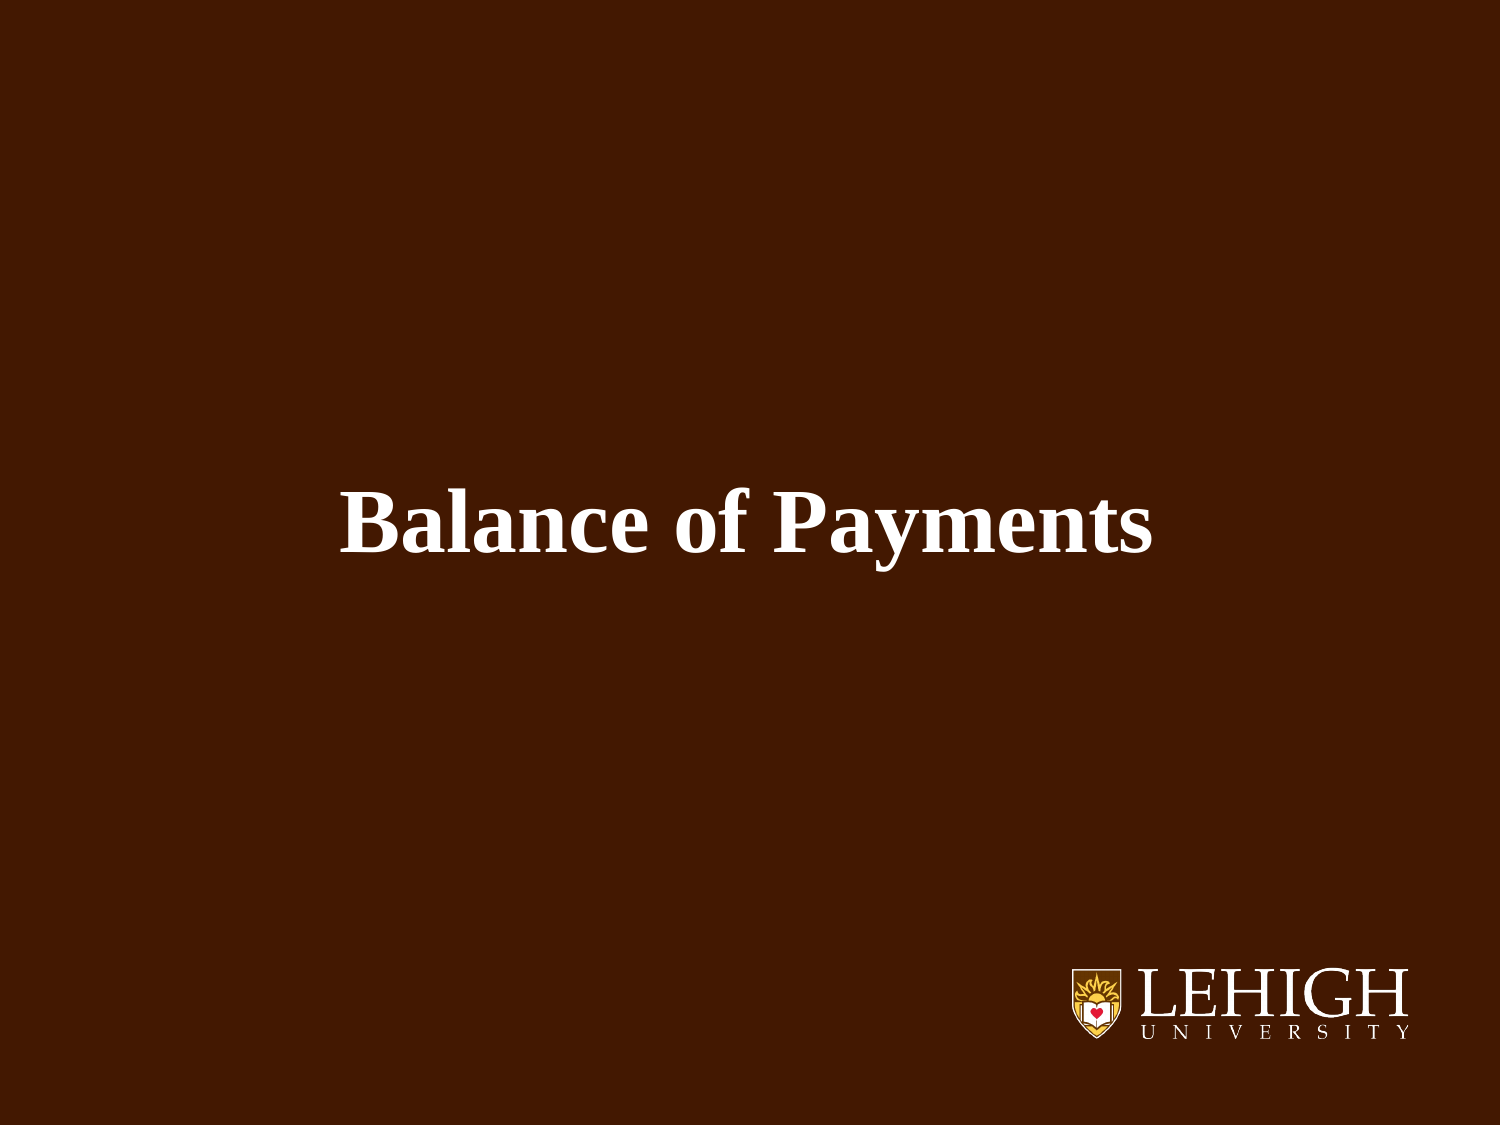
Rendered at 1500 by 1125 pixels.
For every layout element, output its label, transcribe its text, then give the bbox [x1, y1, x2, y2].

title Balance of Payments [0, 447, 1495, 696]
